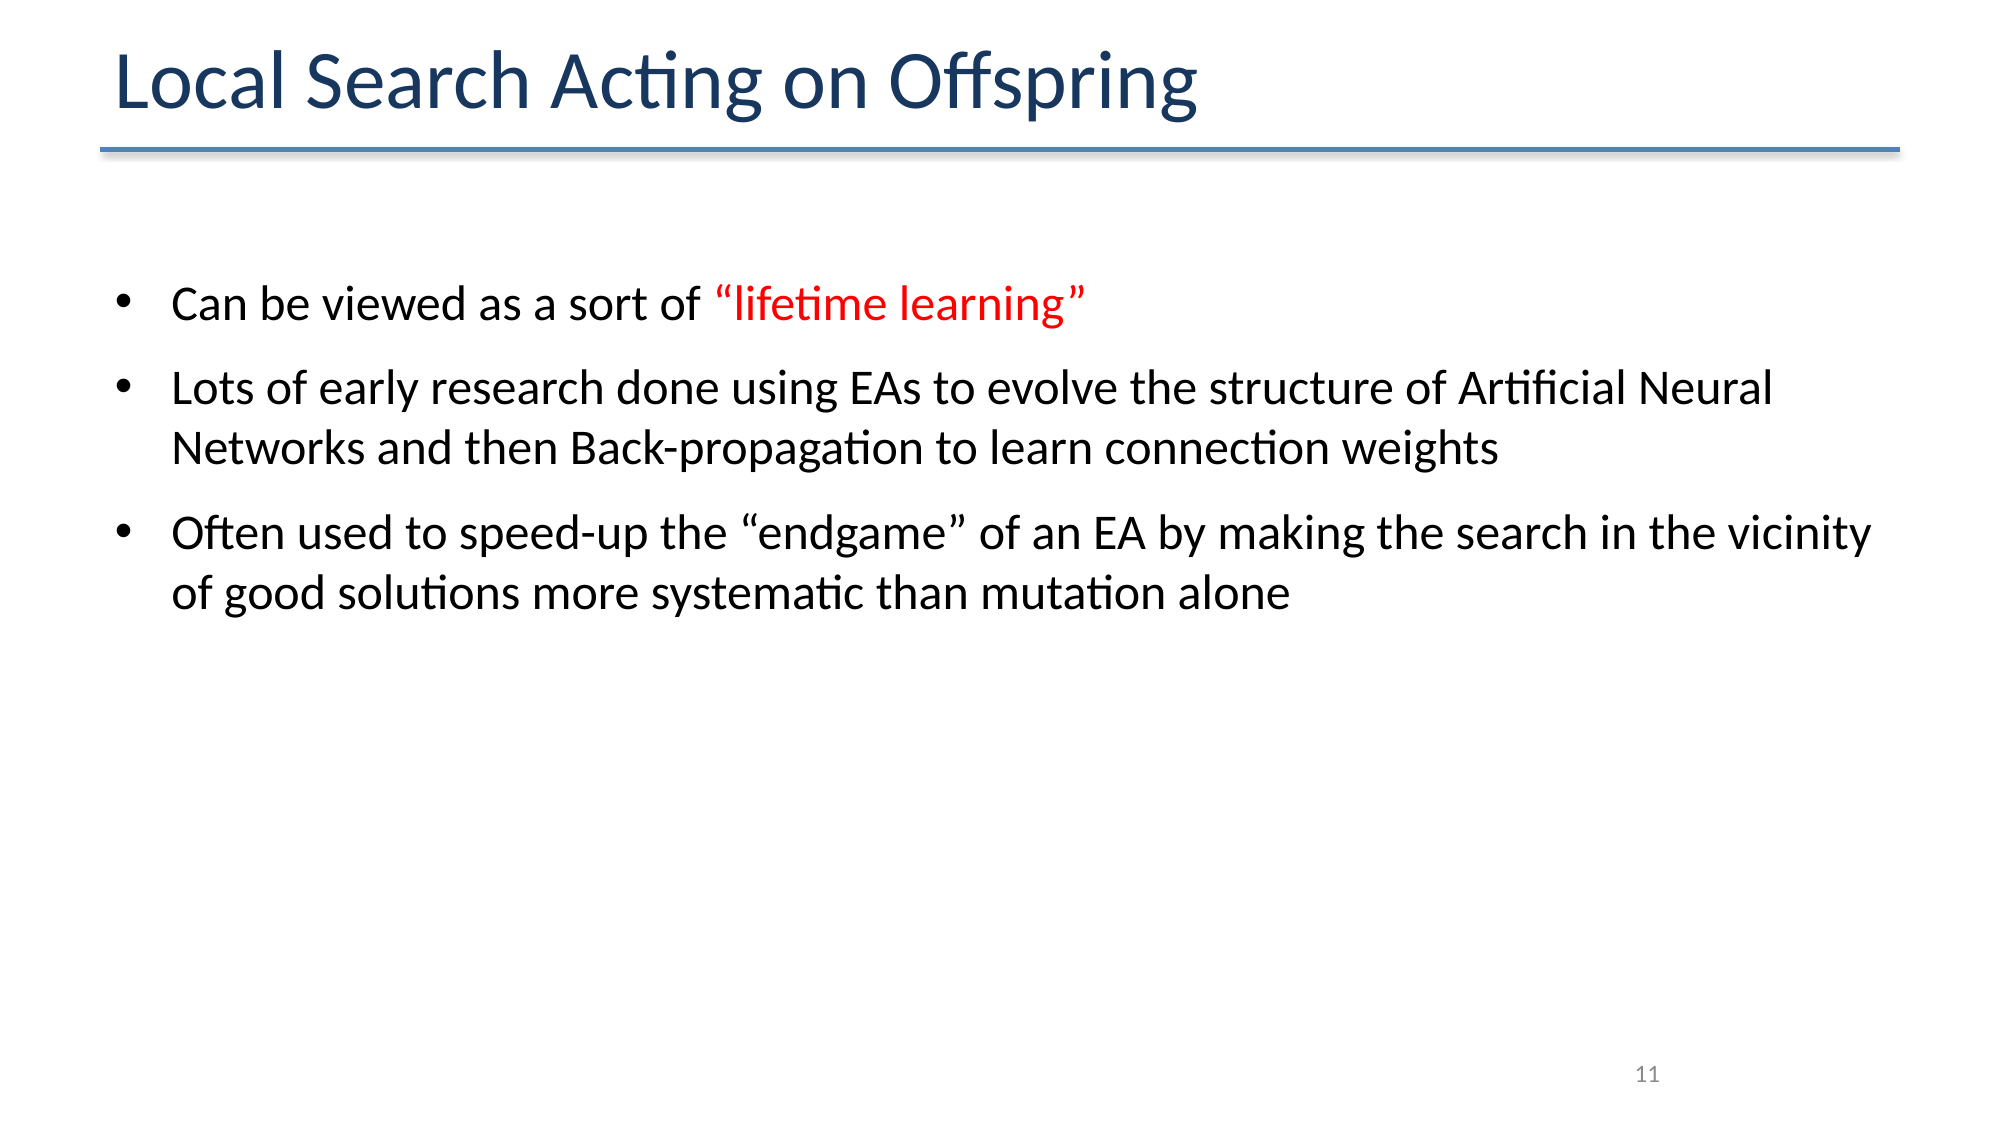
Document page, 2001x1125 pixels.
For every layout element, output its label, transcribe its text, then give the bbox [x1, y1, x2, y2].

slide_number 10 [1325, 1042, 1675, 1103]
list Can be viewed as a sort of “lifetime learning” Lots of early research done using EAs to evolve the structure of Artificial Neural Networks and then Back-propagation to learn connection weights Often used to speed-up the “endgame” of an EA by making the search in the vicinity of good solutions more systematic than mutation alone [99, 262, 1900, 1005]
title Local Search Acting on Offspring [99, 3, 1900, 147]
